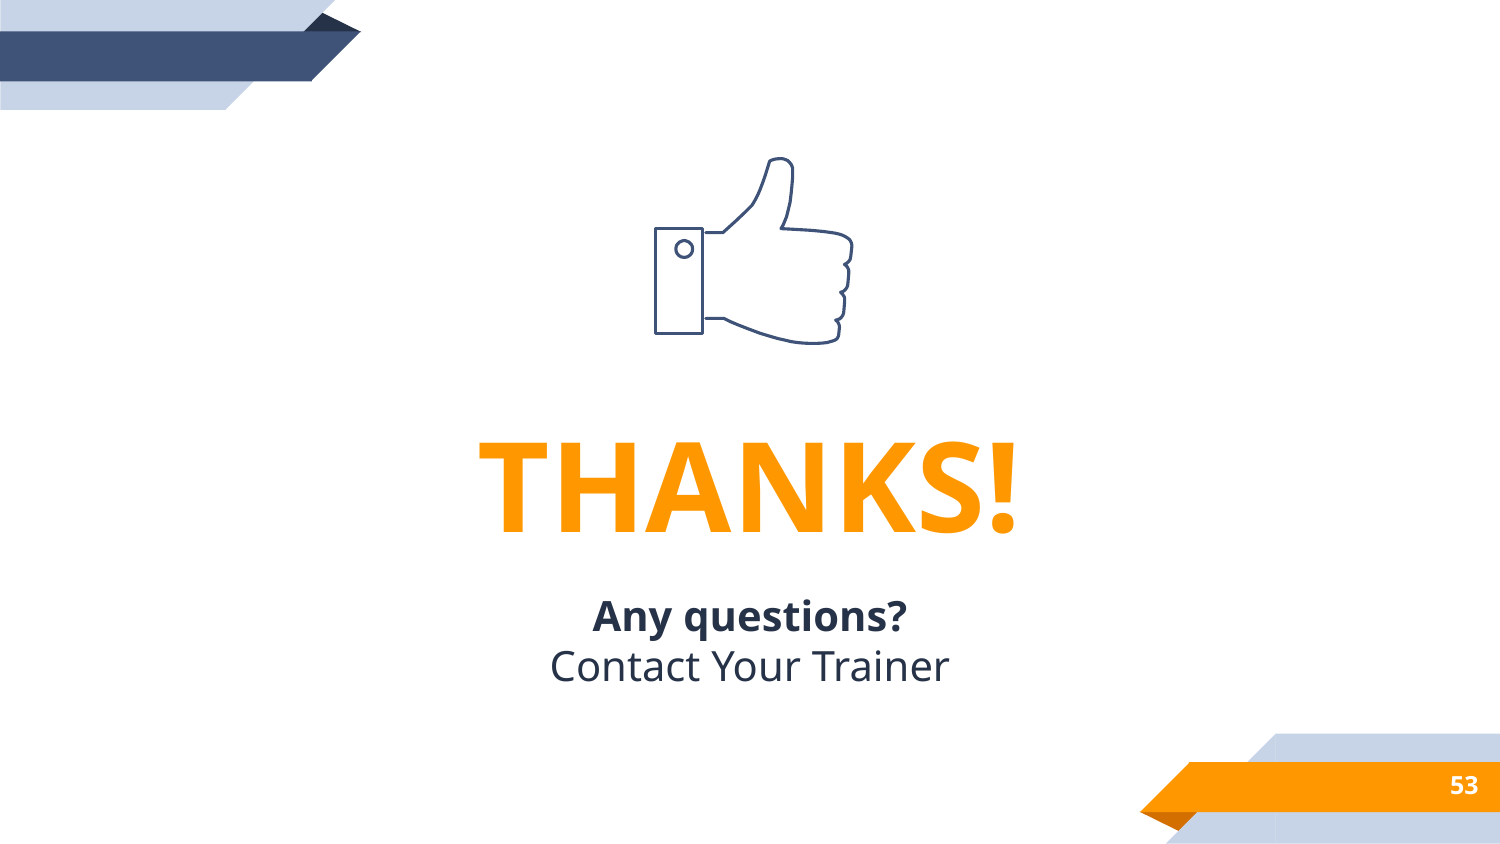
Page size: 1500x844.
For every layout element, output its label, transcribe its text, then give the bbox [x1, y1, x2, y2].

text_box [655, 158, 853, 344]
text_box THANKS! [209, 387, 1291, 529]
text_box Any questions? Contact Your Trainer [209, 529, 1291, 750]
slide_number 53 [1249, 760, 1494, 813]
